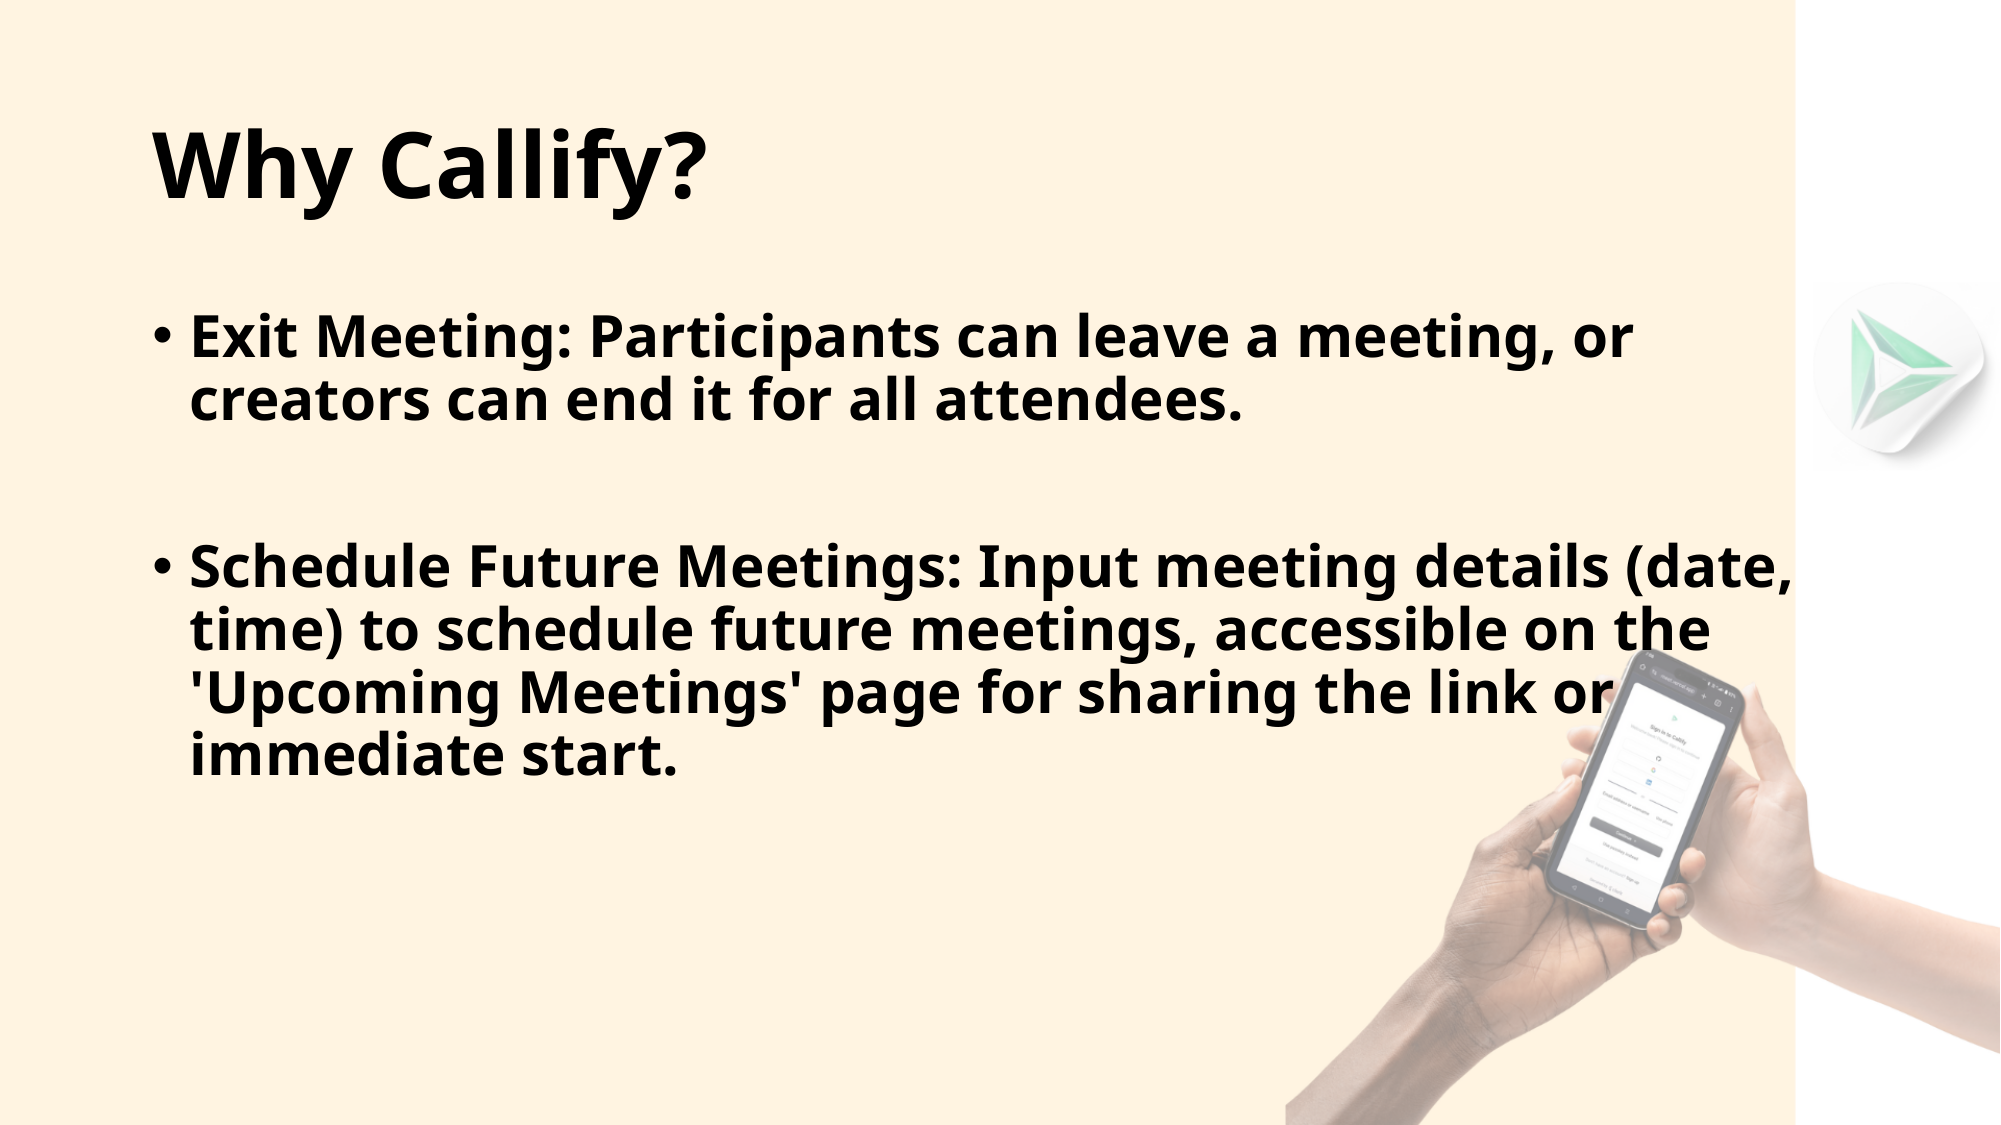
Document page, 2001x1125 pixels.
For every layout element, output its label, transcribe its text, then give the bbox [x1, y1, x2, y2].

list Exit Meeting: Participants can leave a meeting, or creators can end it for all attendees. Schedule Future Meetings: Input meeting details (date, time) to schedule future meetings, accessible on the 'Upcoming Meetings' page for sharing the link or immediate start. [137, 299, 1863, 1014]
title Why Callify? [137, 59, 1863, 278]
